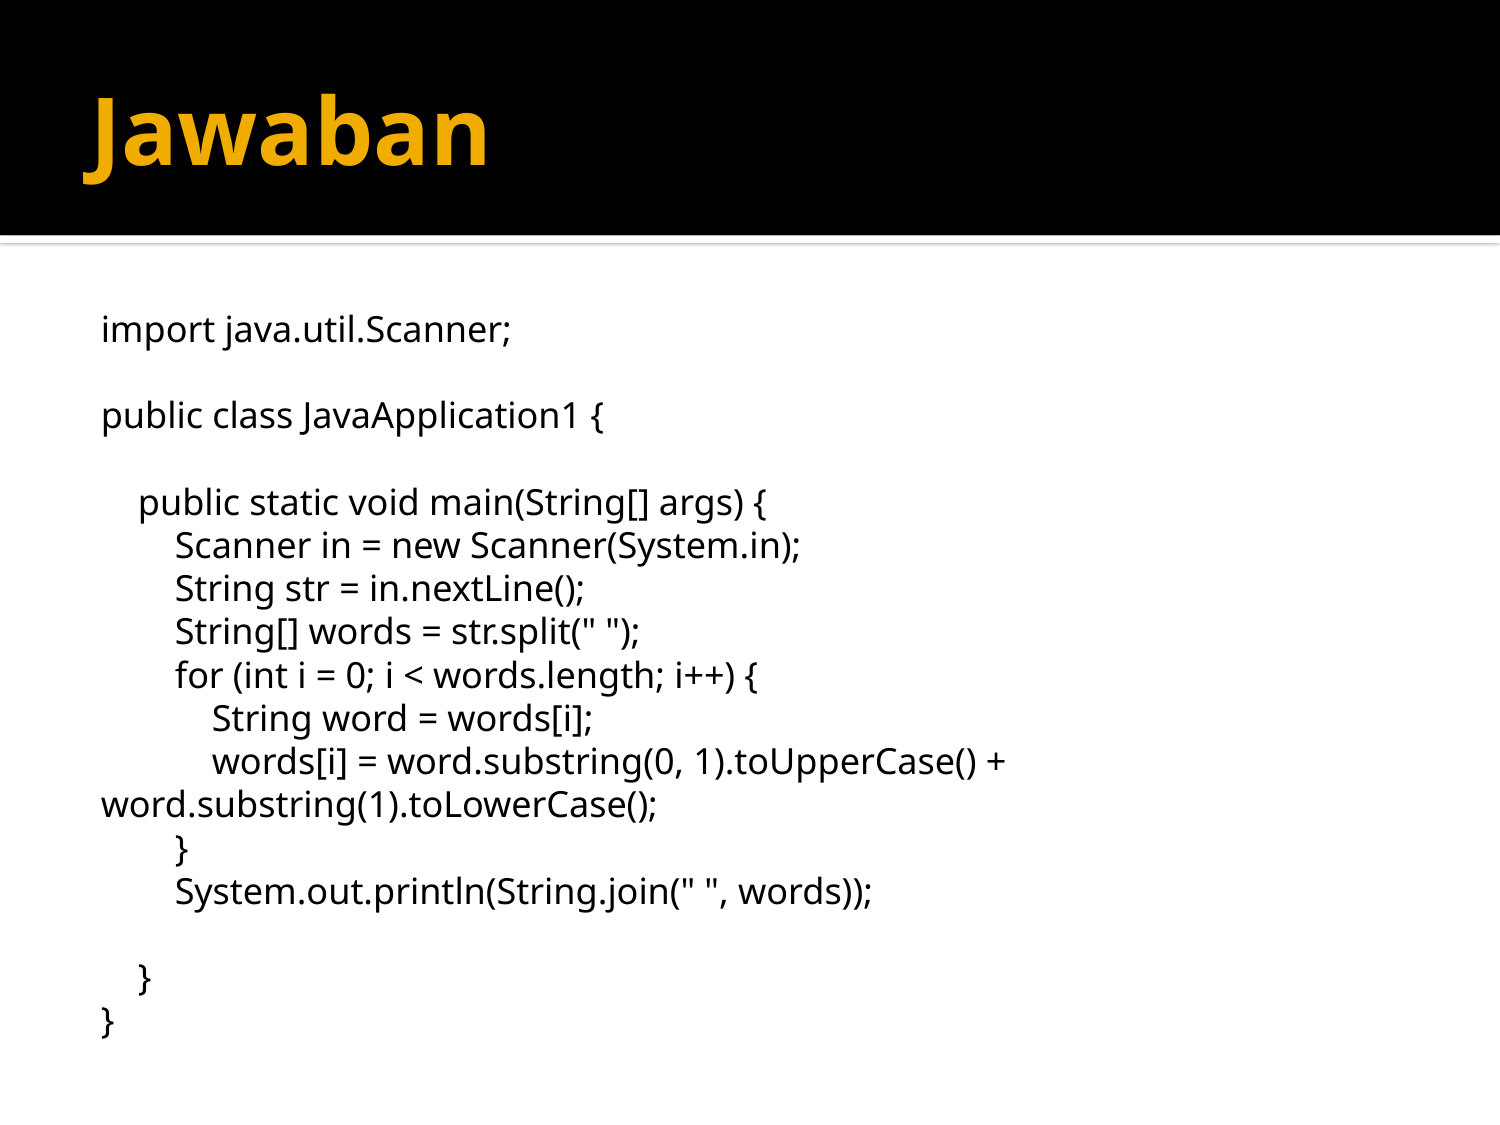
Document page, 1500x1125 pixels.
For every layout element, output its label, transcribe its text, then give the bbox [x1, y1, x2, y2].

title Jawaban [75, 25, 1425, 231]
list import java.util.Scanner; public class JavaApplication1 { public static void main(String[] args) { Scanner in = new Scanner(System.in); String str = in.nextLine(); String[] words = str.split(" "); for (int i = 0; i < words.length; i++) { String word = words[i]; words[i] = word.substring(0, 1).toUpperCase() + word.substring(1).toLowerCase(); } System.out.println(String.join(" ", words)); } } [75, 291, 1425, 1050]
